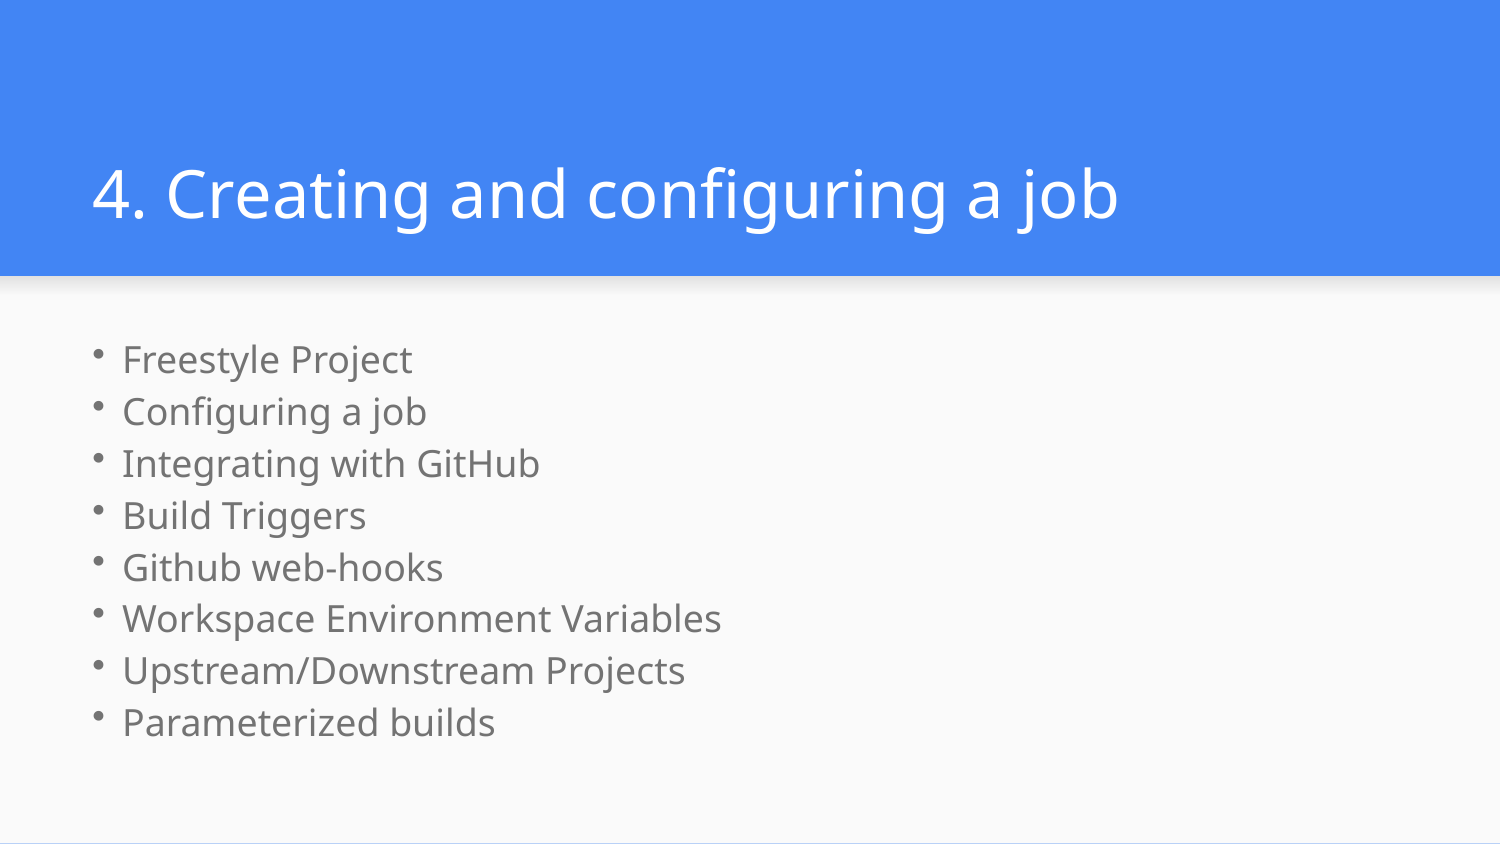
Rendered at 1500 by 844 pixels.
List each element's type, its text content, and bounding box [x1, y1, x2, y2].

list Freestyle Project Configuring a job Integrating with GitHub Build Triggers Github web-hooks Workspace Environment Variables Upstream/Downstream Projects Parameterized builds [76, 314, 1427, 760]
title 4. Creating and configuring a job [76, 120, 1427, 248]
